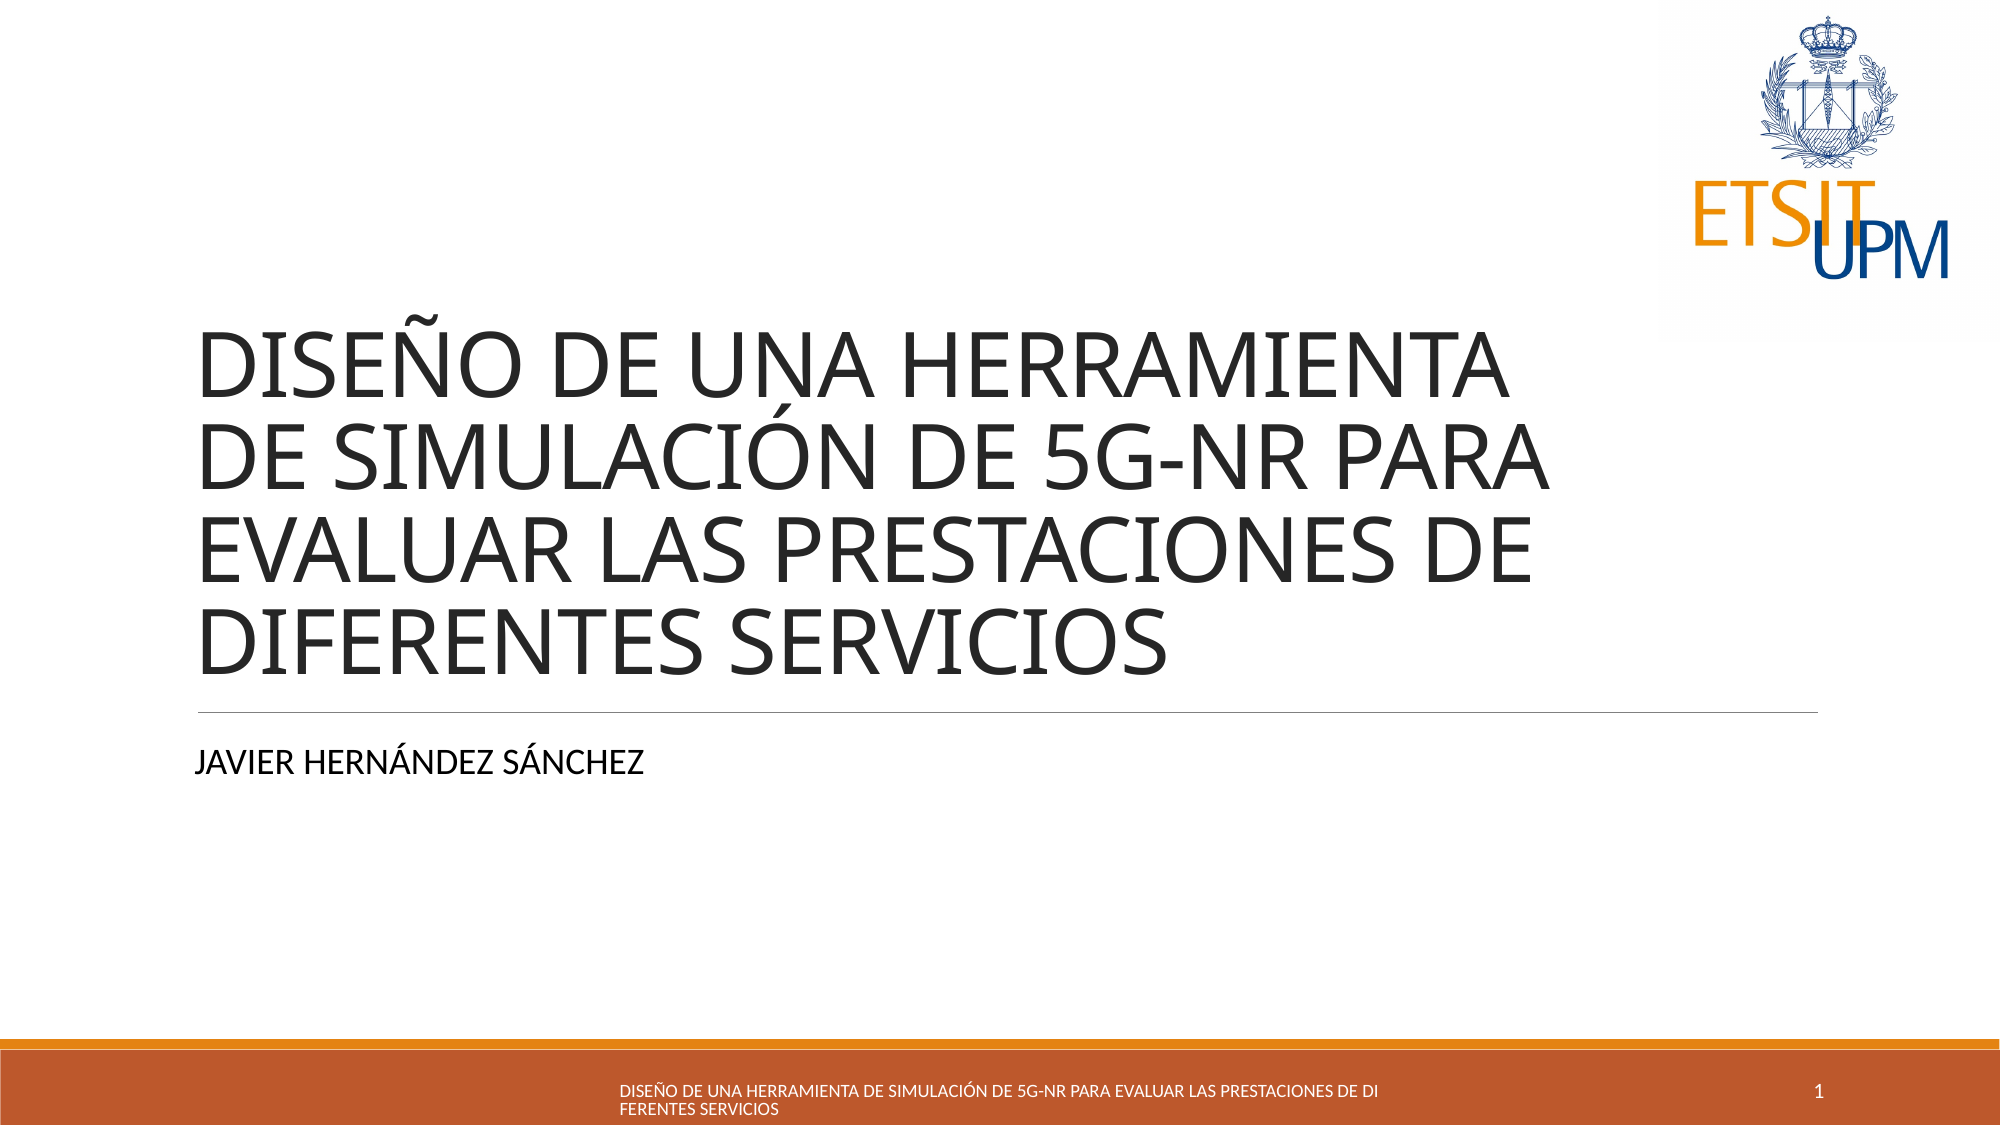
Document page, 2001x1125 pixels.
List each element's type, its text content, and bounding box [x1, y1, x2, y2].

footer DISEÑO DE UNA HERRAMIENTA DE SIMULACIÓN DE 5G-NR PARA EVALUAR LAS PRESTACIONES DE DIFERENTES SERVICIOS [604, 1059, 1396, 1120]
text_box JAVIER HERNÁNDEZ SÁNCHEZ [179, 729, 908, 790]
slide_number 1 [1624, 1059, 1840, 1120]
title DISEÑO DE UNA HERRAMIENTA DE SIMULACIÓN DE 5G-NR PARA EVALUAR LAS PRESTACIONES DE DIFERENTES SERVICIOS [179, 310, 1604, 701]
picture [1657, 0, 2000, 343]
